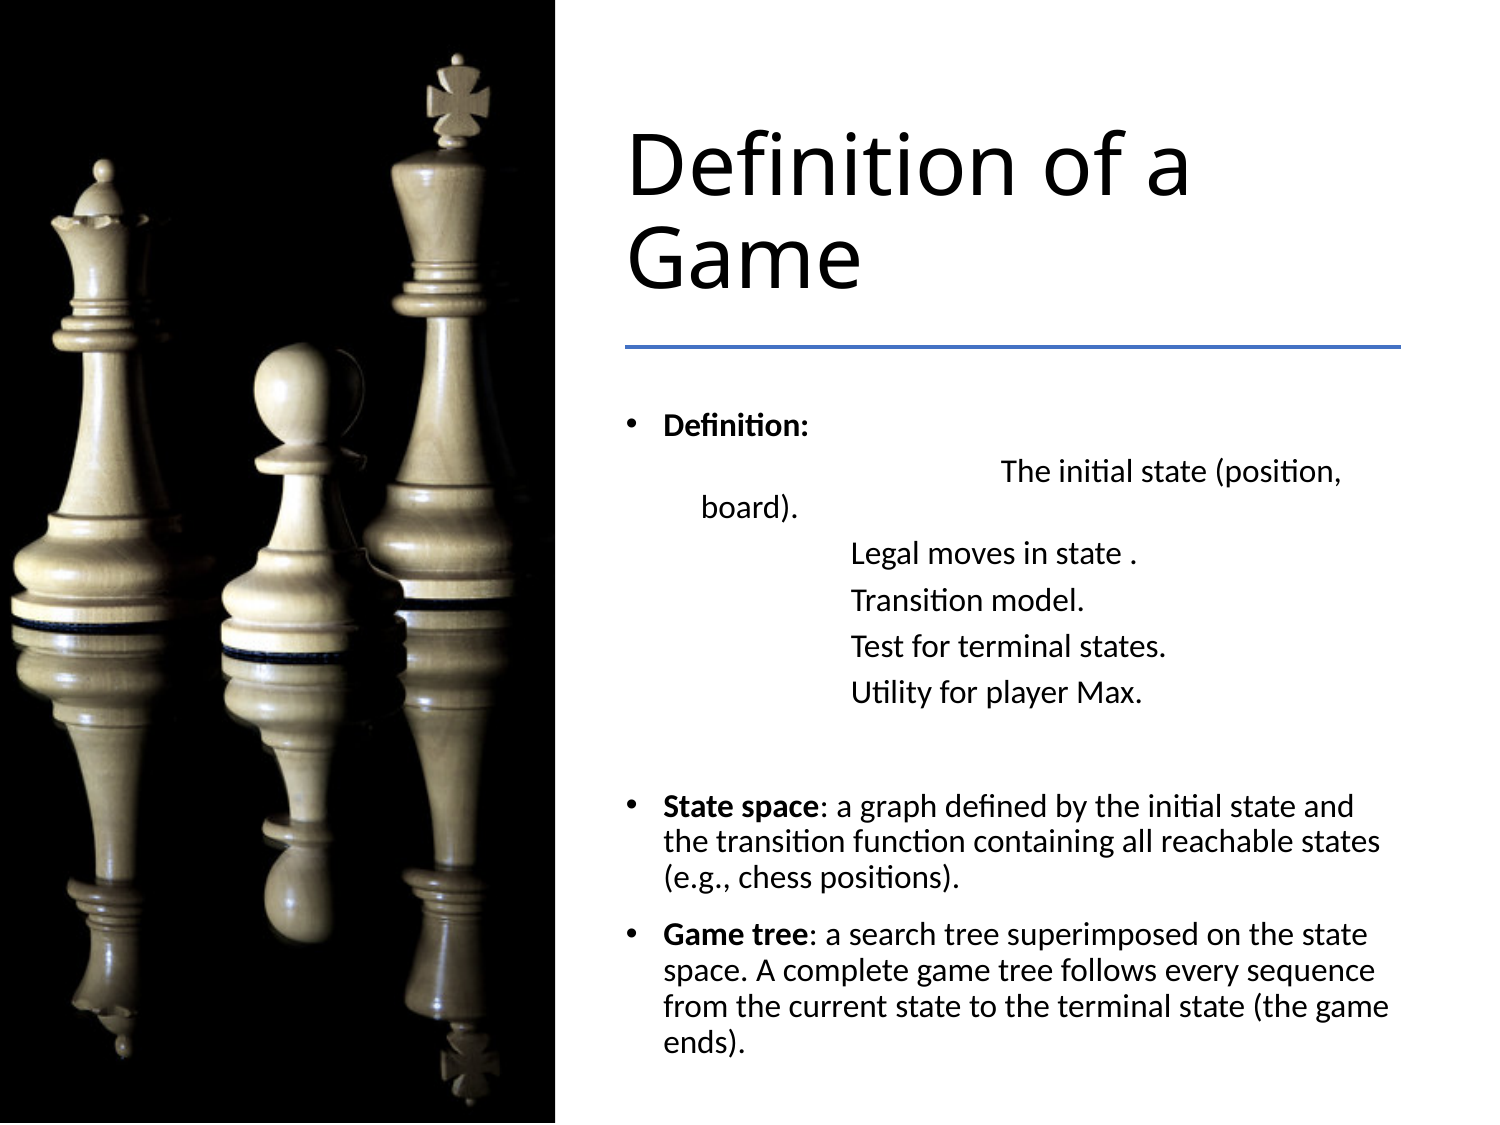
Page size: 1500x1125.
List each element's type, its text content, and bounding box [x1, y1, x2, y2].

title Definition of a Game [610, 103, 1422, 315]
picture [0, 0, 556, 1123]
